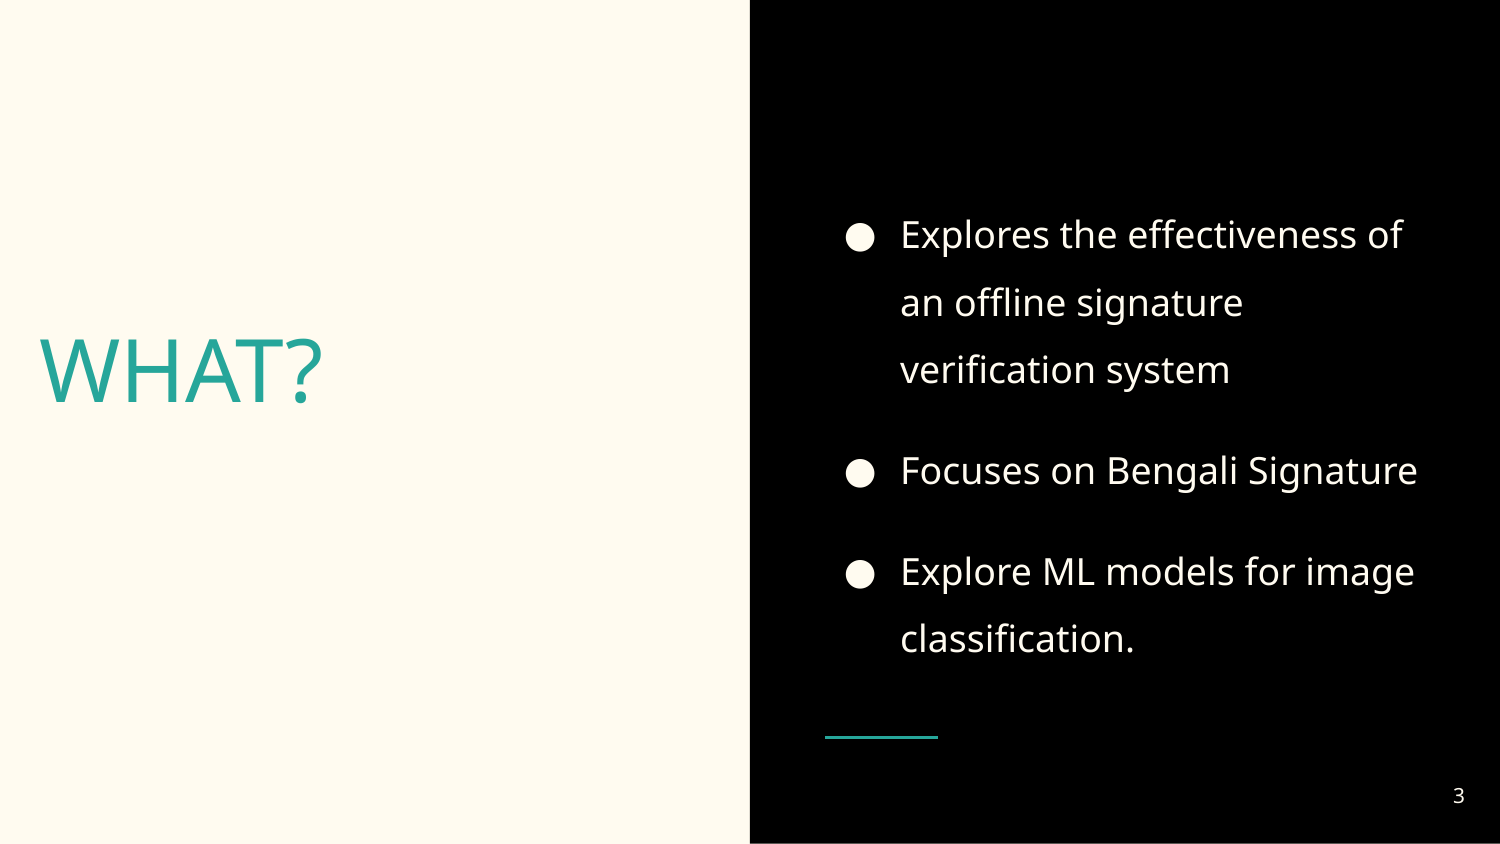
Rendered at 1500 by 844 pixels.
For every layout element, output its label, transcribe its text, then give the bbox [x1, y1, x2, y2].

title WHAT? [24, 215, 688, 435]
list Explores the effectiveness of an offline signature verification system Focuses on Bengali Signature Explore ML models for image classification. [810, 168, 1440, 765]
slide_number ‹#› [1389, 764, 1480, 830]
